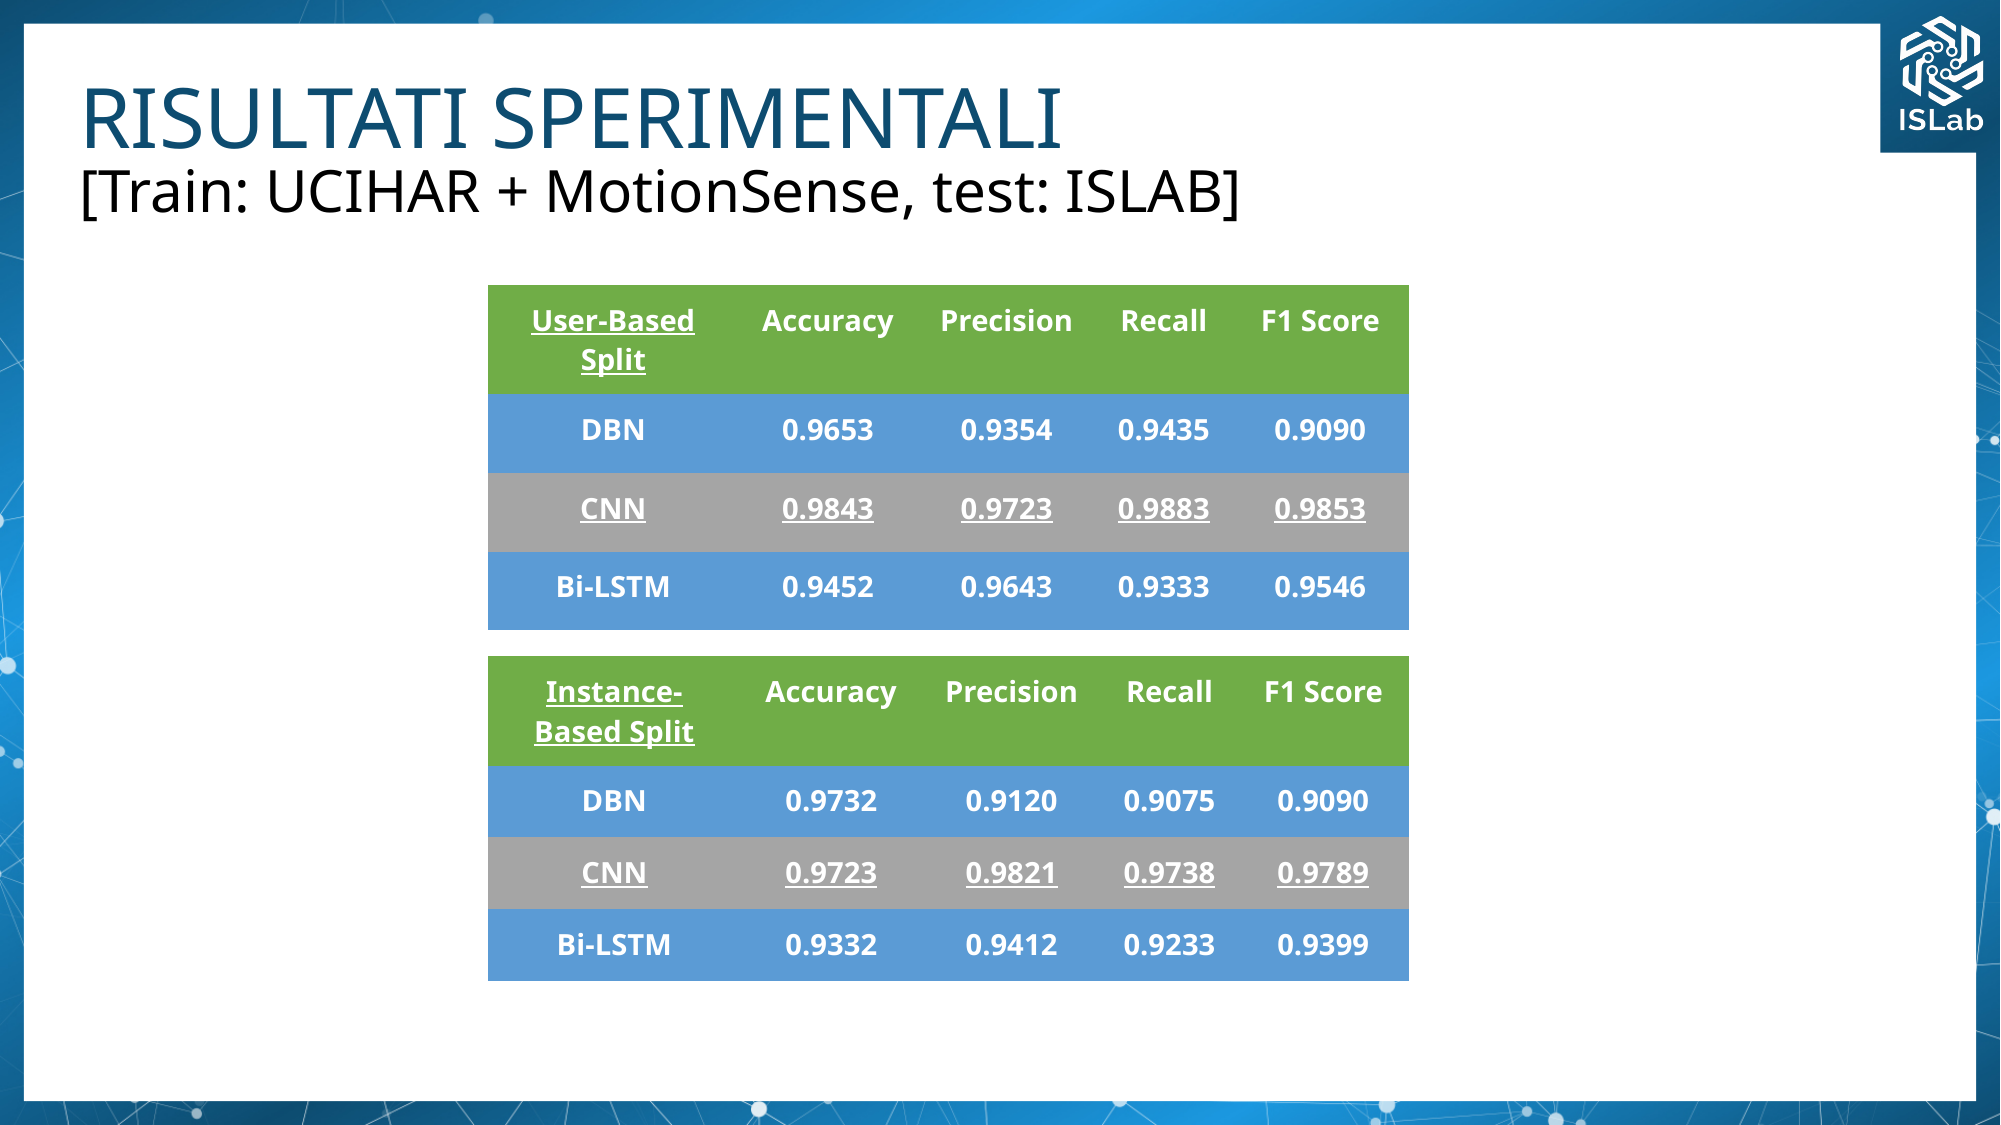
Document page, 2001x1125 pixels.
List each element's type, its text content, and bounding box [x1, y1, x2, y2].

table_cell 0.9354 [917, 394, 1097, 473]
table_cell 0.9853 [1231, 473, 1409, 552]
table_cell 0.9821 [921, 837, 1102, 909]
table_cell 0.9090 [1231, 394, 1409, 473]
table_cell 0.9643 [917, 552, 1097, 630]
table_header Instance-Based Split [488, 656, 741, 766]
table_cell CNN [488, 473, 739, 552]
table_cell 0.9332 [741, 909, 921, 981]
table_cell 0.9723 [741, 837, 921, 909]
table_cell CNN [488, 837, 741, 909]
table_cell 0.9546 [1231, 552, 1409, 630]
table_cell 0.9399 [1237, 909, 1409, 981]
table_header Precision [921, 656, 1102, 766]
table_header Recall [1102, 656, 1237, 766]
table_cell 0.9843 [739, 473, 917, 552]
picture [0, 0, 2000, 1125]
table_cell 0.9789 [1237, 837, 1409, 909]
table_cell 0.9883 [1097, 473, 1231, 552]
table_cell 0.9452 [739, 552, 917, 630]
table_header Precision [917, 285, 1097, 394]
table_header Recall [1097, 285, 1231, 394]
table_cell Bi-LSTM [488, 552, 739, 630]
table_cell DBN [488, 766, 741, 837]
text_box [Train: UCIHAR + MotionSense, test: ISLAB] [64, 154, 1845, 247]
table_cell Bi-LSTM [488, 909, 741, 981]
table_cell 0.9738 [1102, 837, 1237, 909]
table_cell 0.9653 [739, 394, 917, 473]
table_cell 0.9233 [1102, 909, 1237, 981]
table_cell 0.9120 [921, 766, 1102, 837]
table_cell 0.9412 [921, 909, 1102, 981]
table_header F1 Score [1231, 285, 1409, 394]
table_cell 0.9732 [741, 766, 921, 837]
title RISULTATI SPERIMENTALI [64, 68, 1845, 154]
table_cell 0.9723 [917, 473, 1097, 552]
table_header Accuracy [739, 285, 917, 394]
table_cell 0.9090 [1237, 766, 1409, 837]
table_cell DBN [488, 394, 739, 473]
table_header User-Based Split [488, 285, 739, 394]
table_cell 0.9075 [1102, 766, 1237, 837]
table_header F1 Score [1237, 656, 1409, 766]
table_cell 0.9333 [1097, 552, 1231, 630]
table_cell 0.9435 [1097, 394, 1231, 473]
table_header Accuracy [741, 656, 921, 766]
